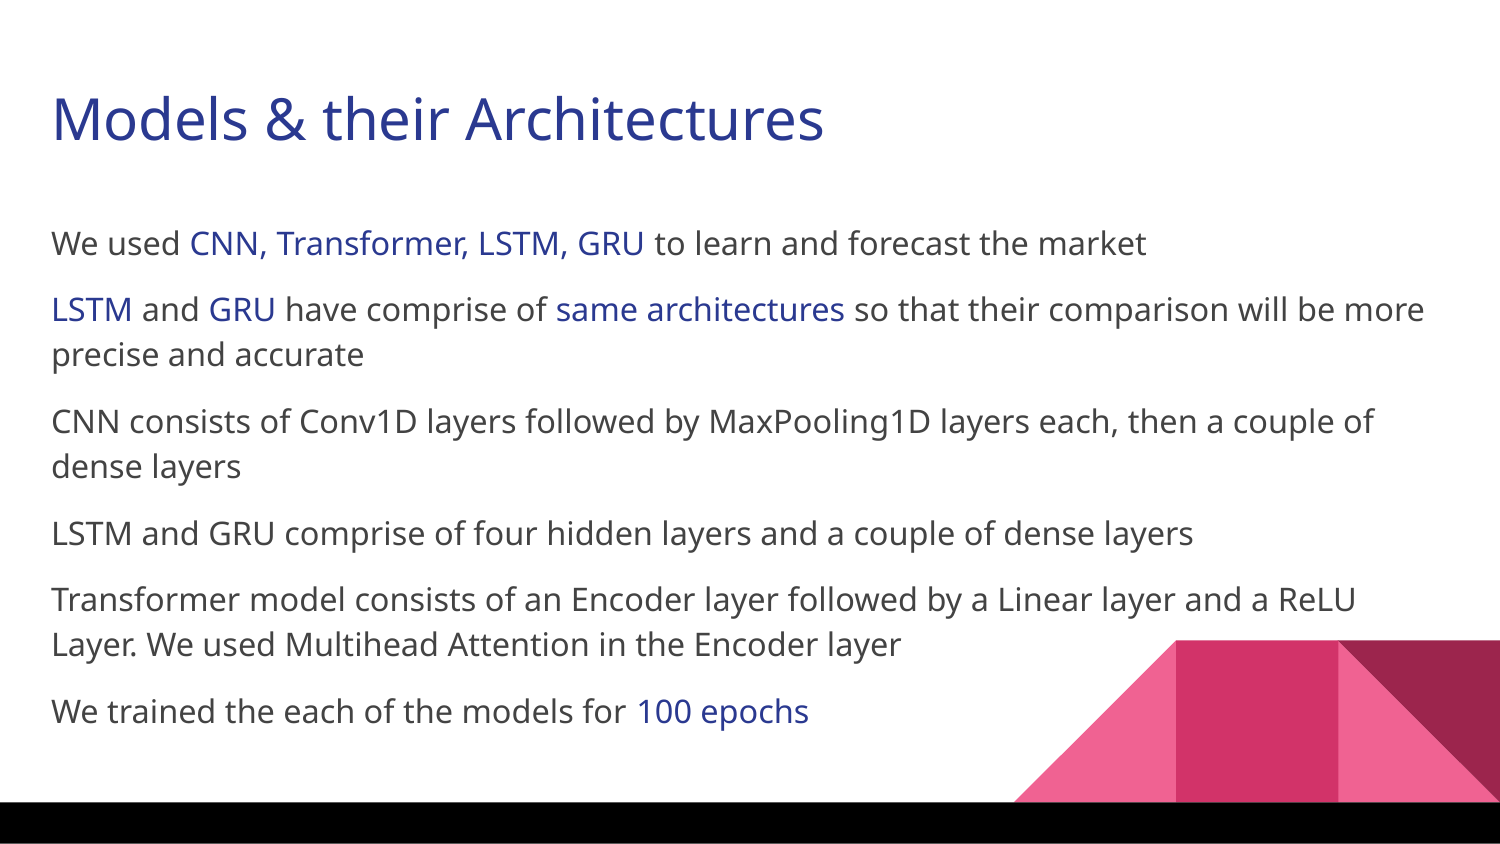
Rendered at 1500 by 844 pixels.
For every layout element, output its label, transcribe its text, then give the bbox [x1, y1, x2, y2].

title Models & their Architectures [51, 67, 1449, 167]
list We used CNN, Transformer, LSTM, GRU to learn and forecast the market LSTM and GRU have comprise of same architectures so that their comparison will be more precise and accurate CNN consists of Conv1D layers followed by MaxPooling1D layers each, then a couple of dense layers LSTM and GRU comprise of four hidden layers and a couple of dense layers Transformer model consists of an Encoder layer followed by a Linear layer and a ReLU Layer. We used Multihead Attention in the Encoder layer We trained the each of the models for 100 epochs [51, 201, 1449, 750]
